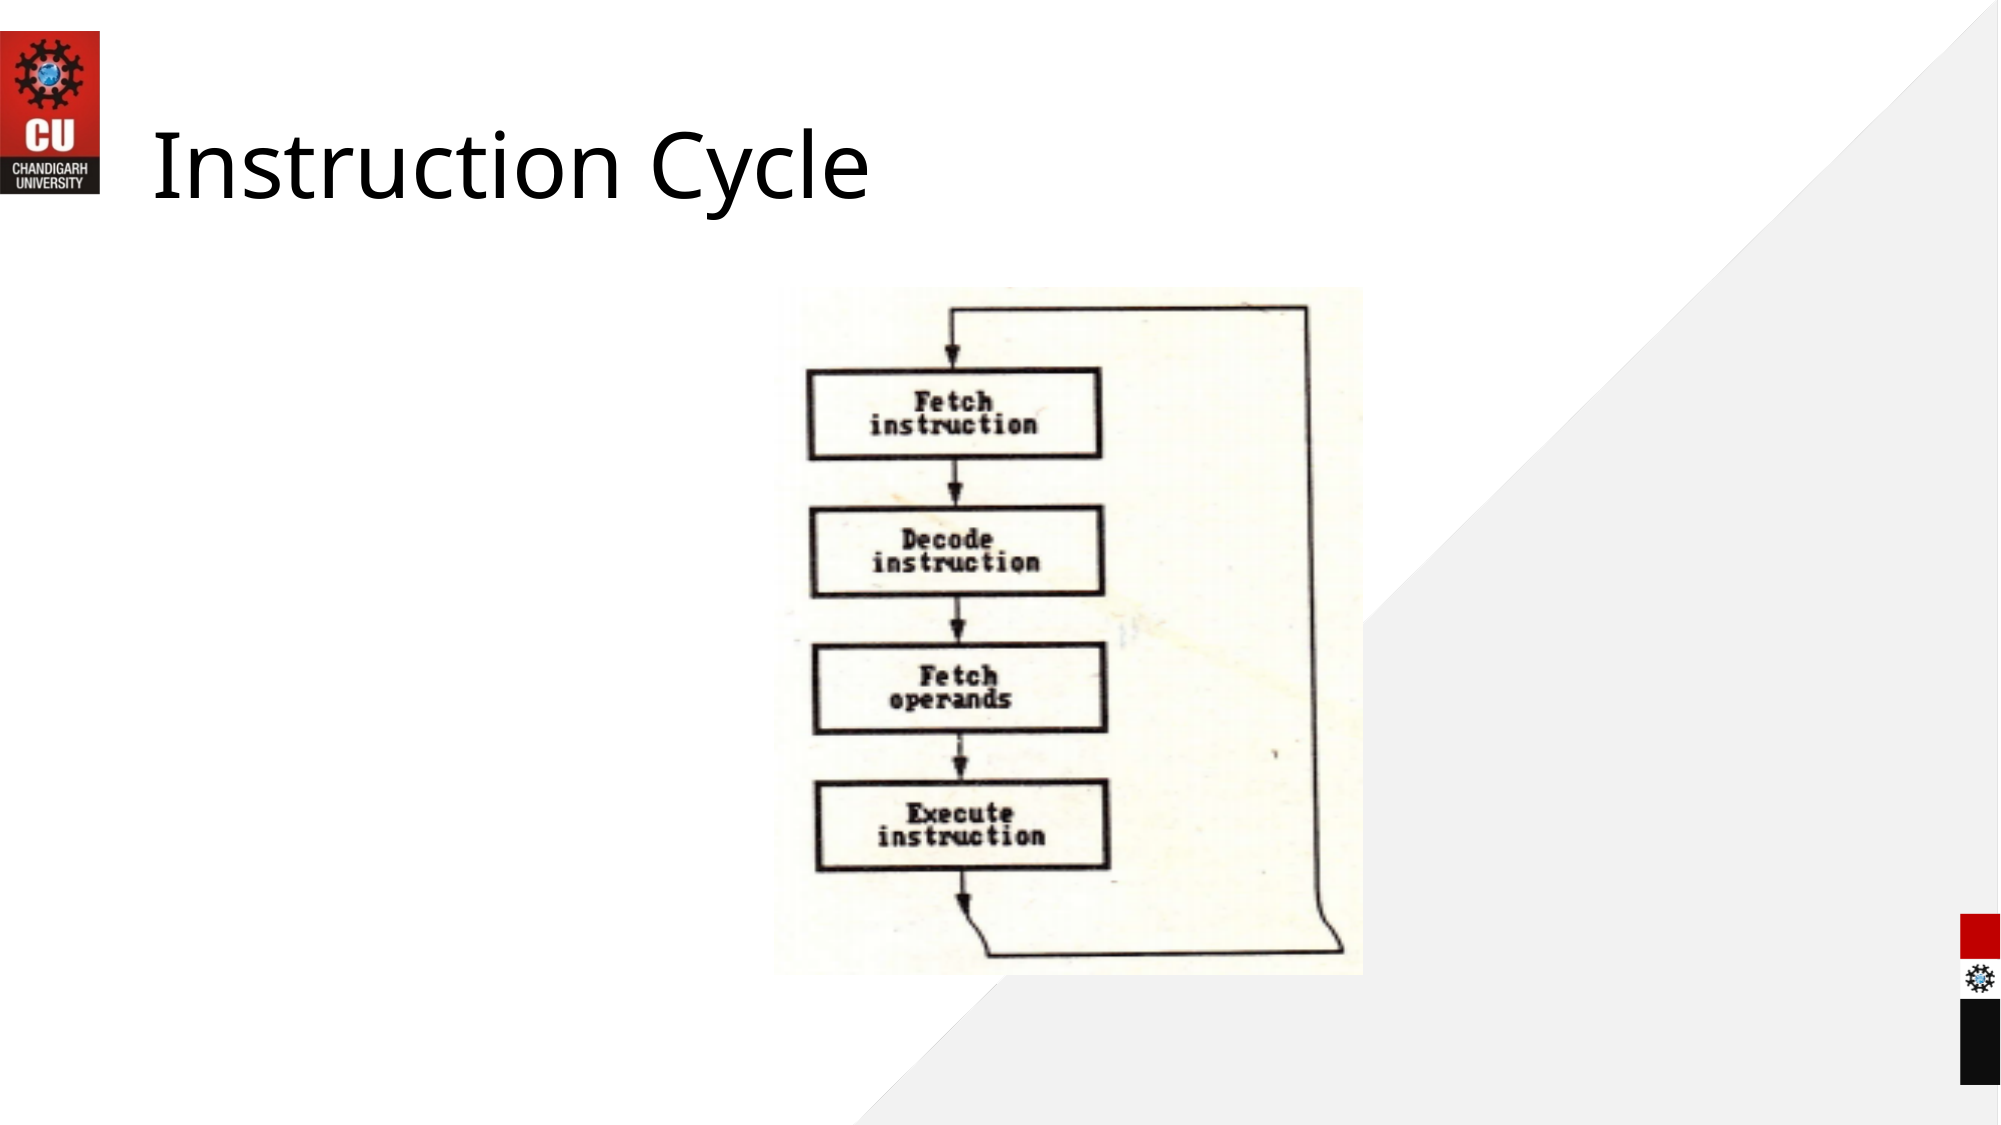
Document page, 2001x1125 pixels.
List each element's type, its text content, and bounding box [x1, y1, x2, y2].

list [774, 287, 1363, 975]
title Instruction Cycle [137, 59, 1863, 278]
picture [0, 0, 2001, 1125]
